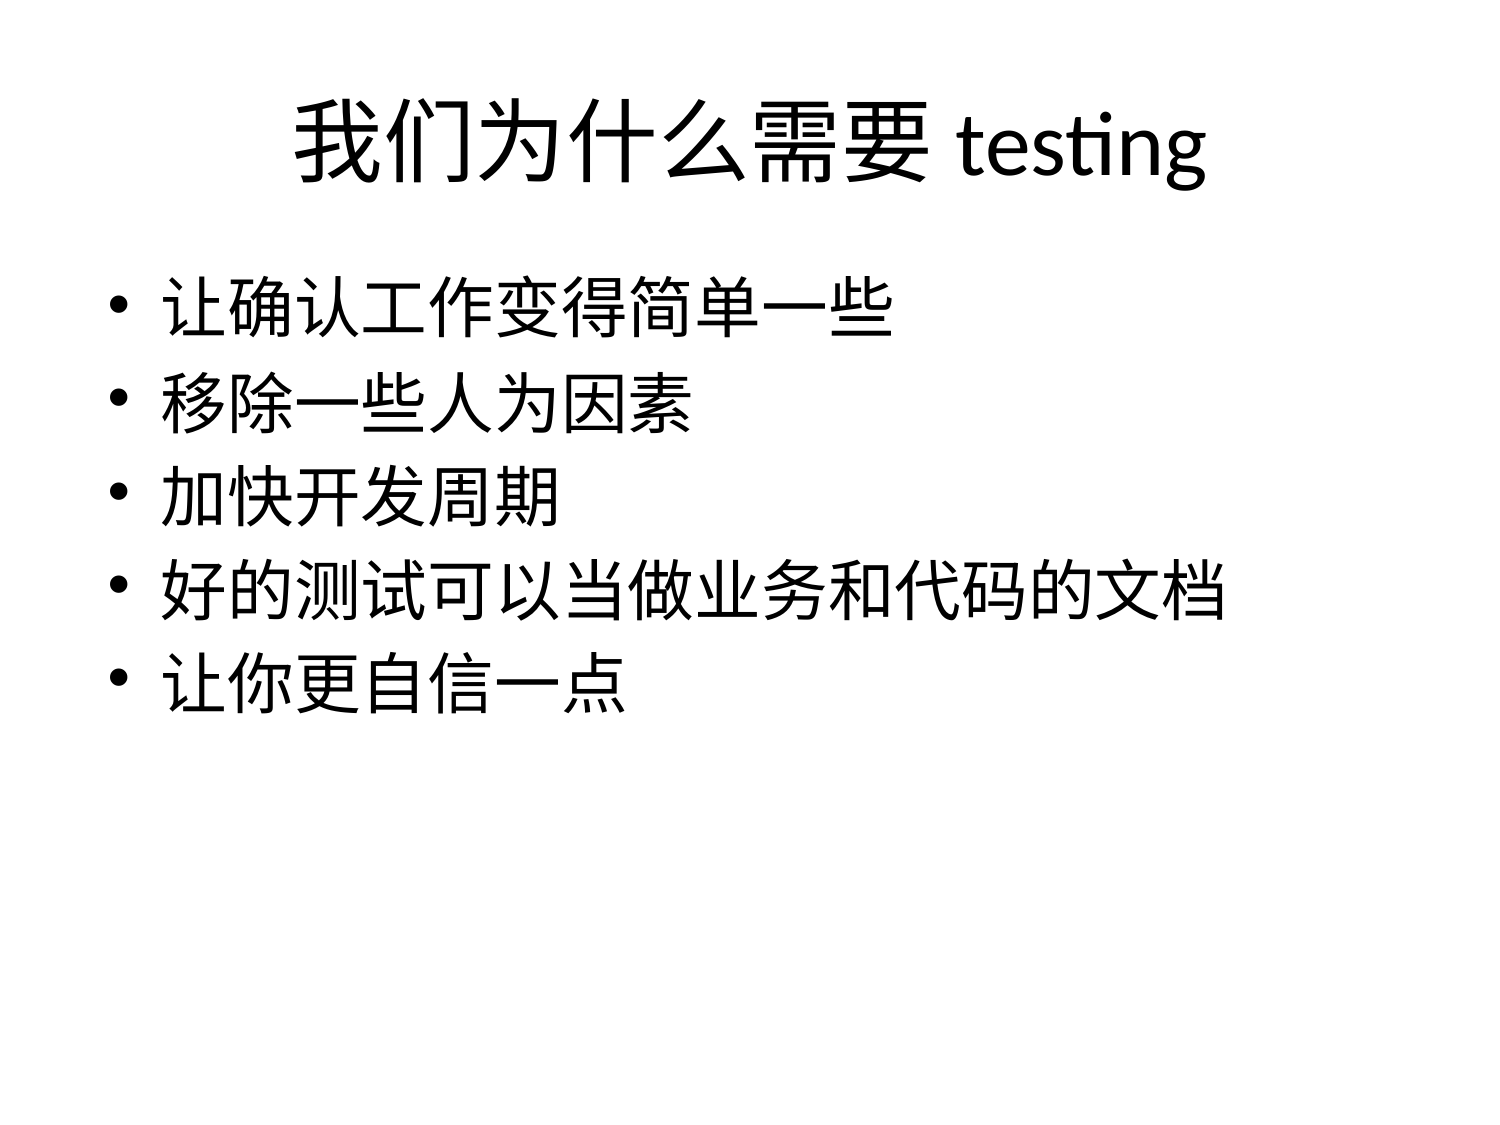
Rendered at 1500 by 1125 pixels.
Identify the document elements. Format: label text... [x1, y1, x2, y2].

title 我们为什么需要testing [75, 45, 1425, 233]
list 让确认工作变得简单一些 移除一些人为因素 加快开发周期 好的测试可以当做业务和代码的文档 让你更自信一点 [75, 262, 1425, 1005]
